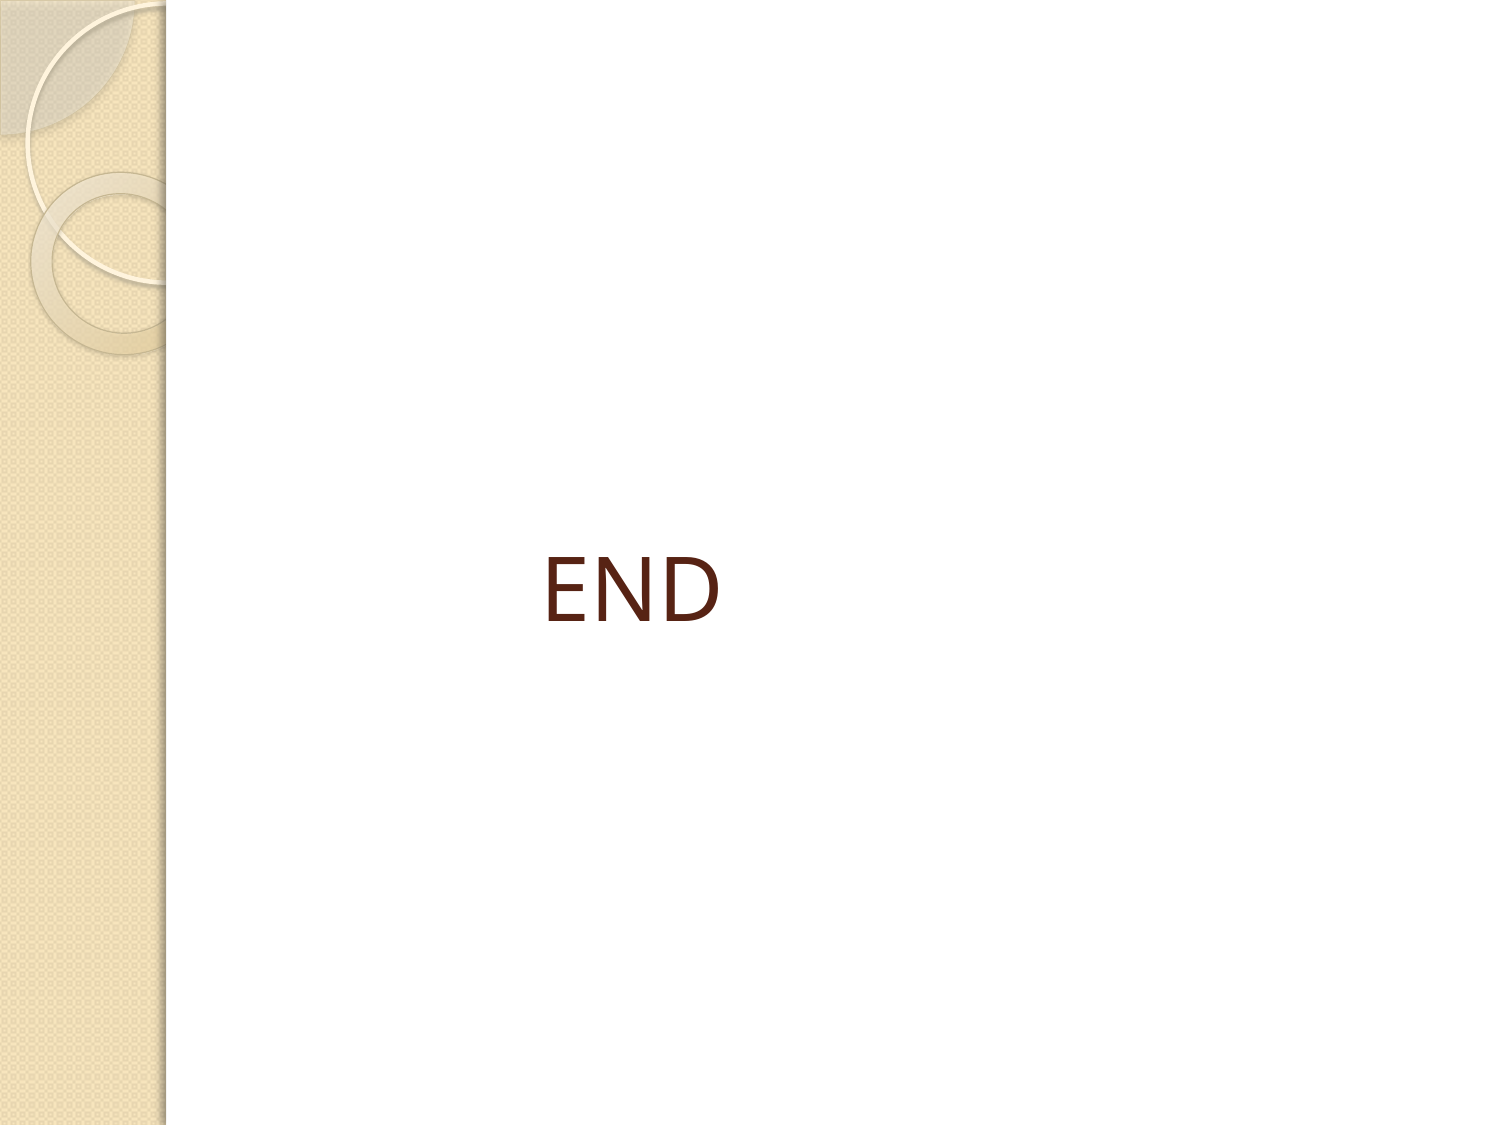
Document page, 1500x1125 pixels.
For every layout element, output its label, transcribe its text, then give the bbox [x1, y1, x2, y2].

title END [525, 491, 1500, 680]
